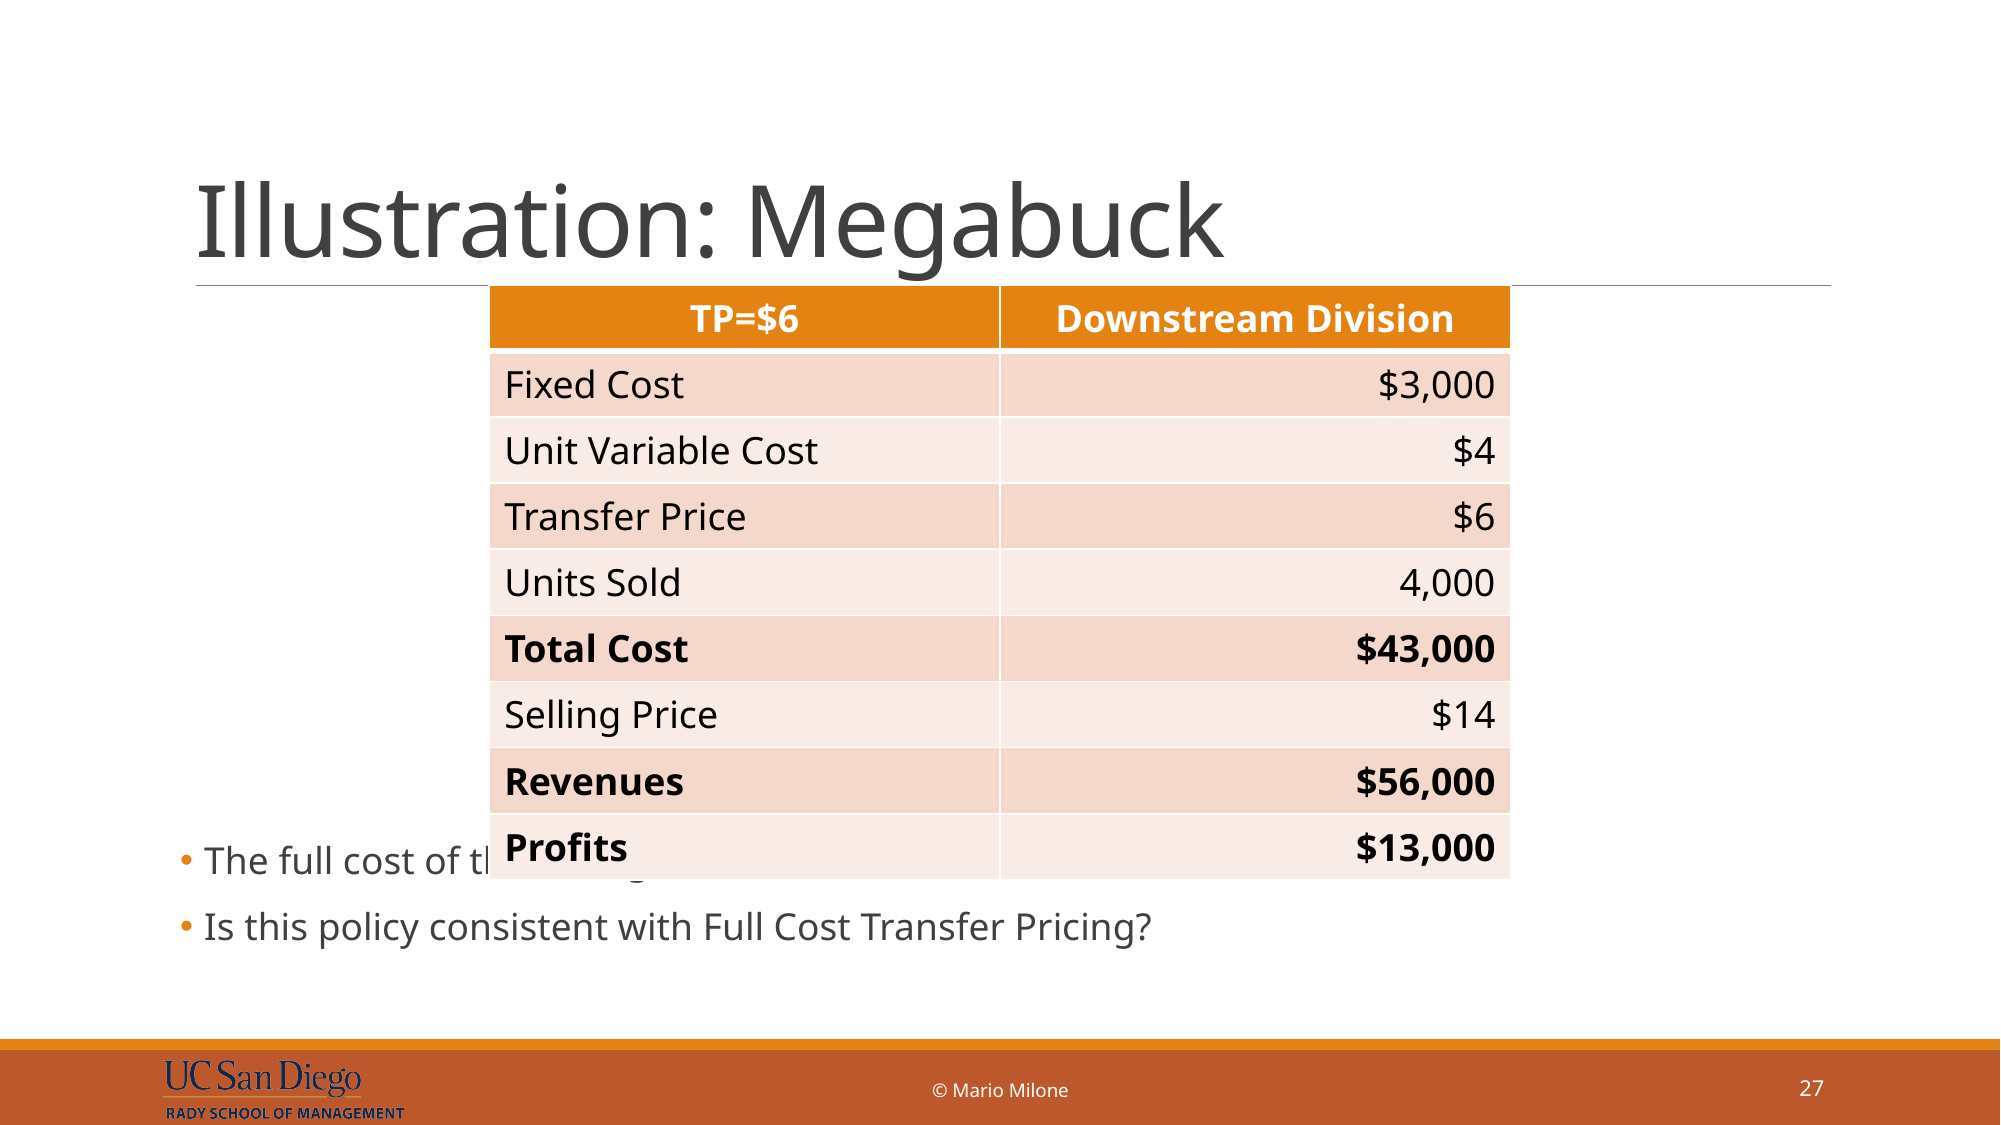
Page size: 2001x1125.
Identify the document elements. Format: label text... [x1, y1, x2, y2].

list The full cost of the selling division (downstream) are covered. Is this policy consistent with Full Cost Transfer Pricing? [180, 302, 1830, 963]
slide_number 27 [1624, 1059, 1840, 1120]
table_cell $43,000 [1001, 616, 1510, 681]
table_cell Selling Price [490, 682, 999, 747]
table_cell Transfer Price [490, 484, 999, 548]
table_cell $6 [1001, 484, 1510, 548]
table_cell Profits [490, 815, 999, 879]
table_cell $13,000 [1001, 815, 1510, 879]
picture [160, 1056, 407, 1123]
title Illustration: Megabuck [180, 47, 1830, 285]
table_header Downstream Division [1001, 286, 1510, 348]
table_cell Fixed Cost [490, 354, 999, 416]
table_cell Revenues [490, 748, 999, 813]
table_cell $14 [1001, 682, 1510, 747]
table_cell Units Sold [490, 550, 999, 615]
table_cell $56,000 [1001, 748, 1510, 813]
table_cell 4,000 [1001, 550, 1510, 615]
table_cell $3,000 [1001, 354, 1510, 416]
table_cell $4 [1001, 418, 1510, 482]
table_cell Unit Variable Cost [490, 418, 999, 482]
table_header TP=$6 [490, 286, 999, 348]
table_cell Total Cost [490, 616, 999, 681]
footer © Mario Milone [604, 1059, 1396, 1120]
